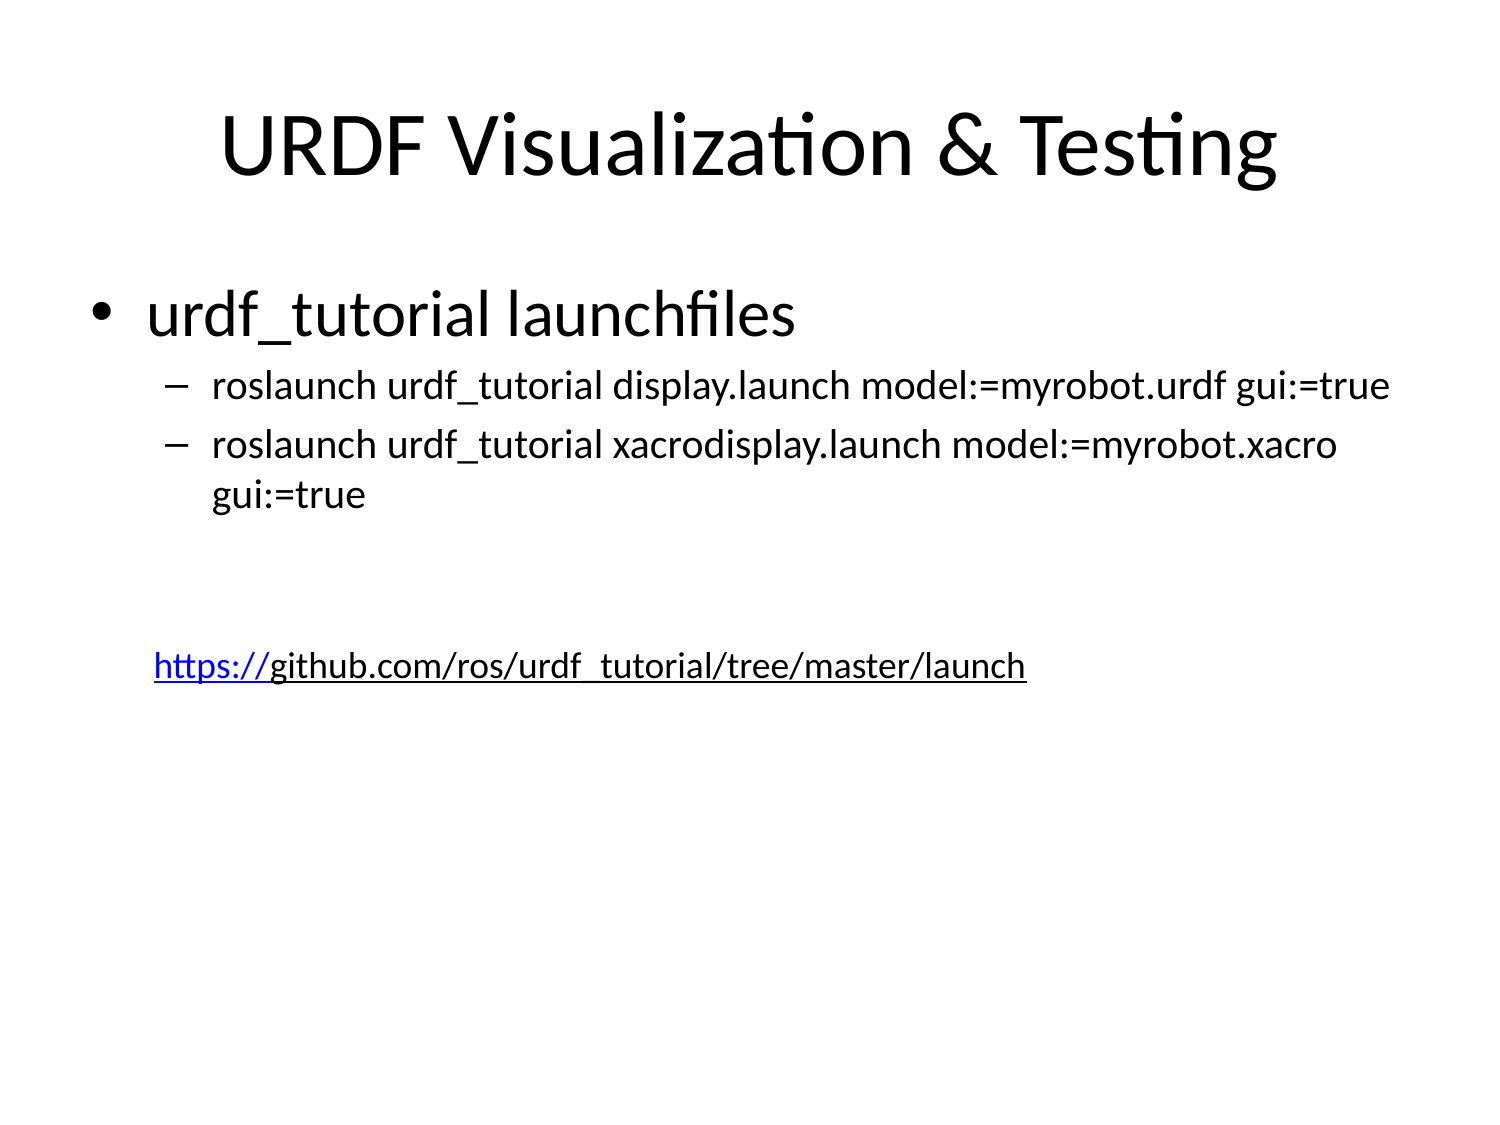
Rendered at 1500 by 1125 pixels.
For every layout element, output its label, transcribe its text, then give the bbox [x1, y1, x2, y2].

text_box https://github.com/ros/urdf_tutorial/tree/master/launch [138, 633, 1058, 694]
list urdf_tutorial launchfiles roslaunch urdf_tutorial display.launch model:=myrobot.urdf gui:=true roslaunch urdf_tutorial xacrodisplay.launch model:=myrobot.xacro gui:=true [75, 262, 1425, 1005]
title URDF Visualization & Testing [75, 45, 1425, 233]
